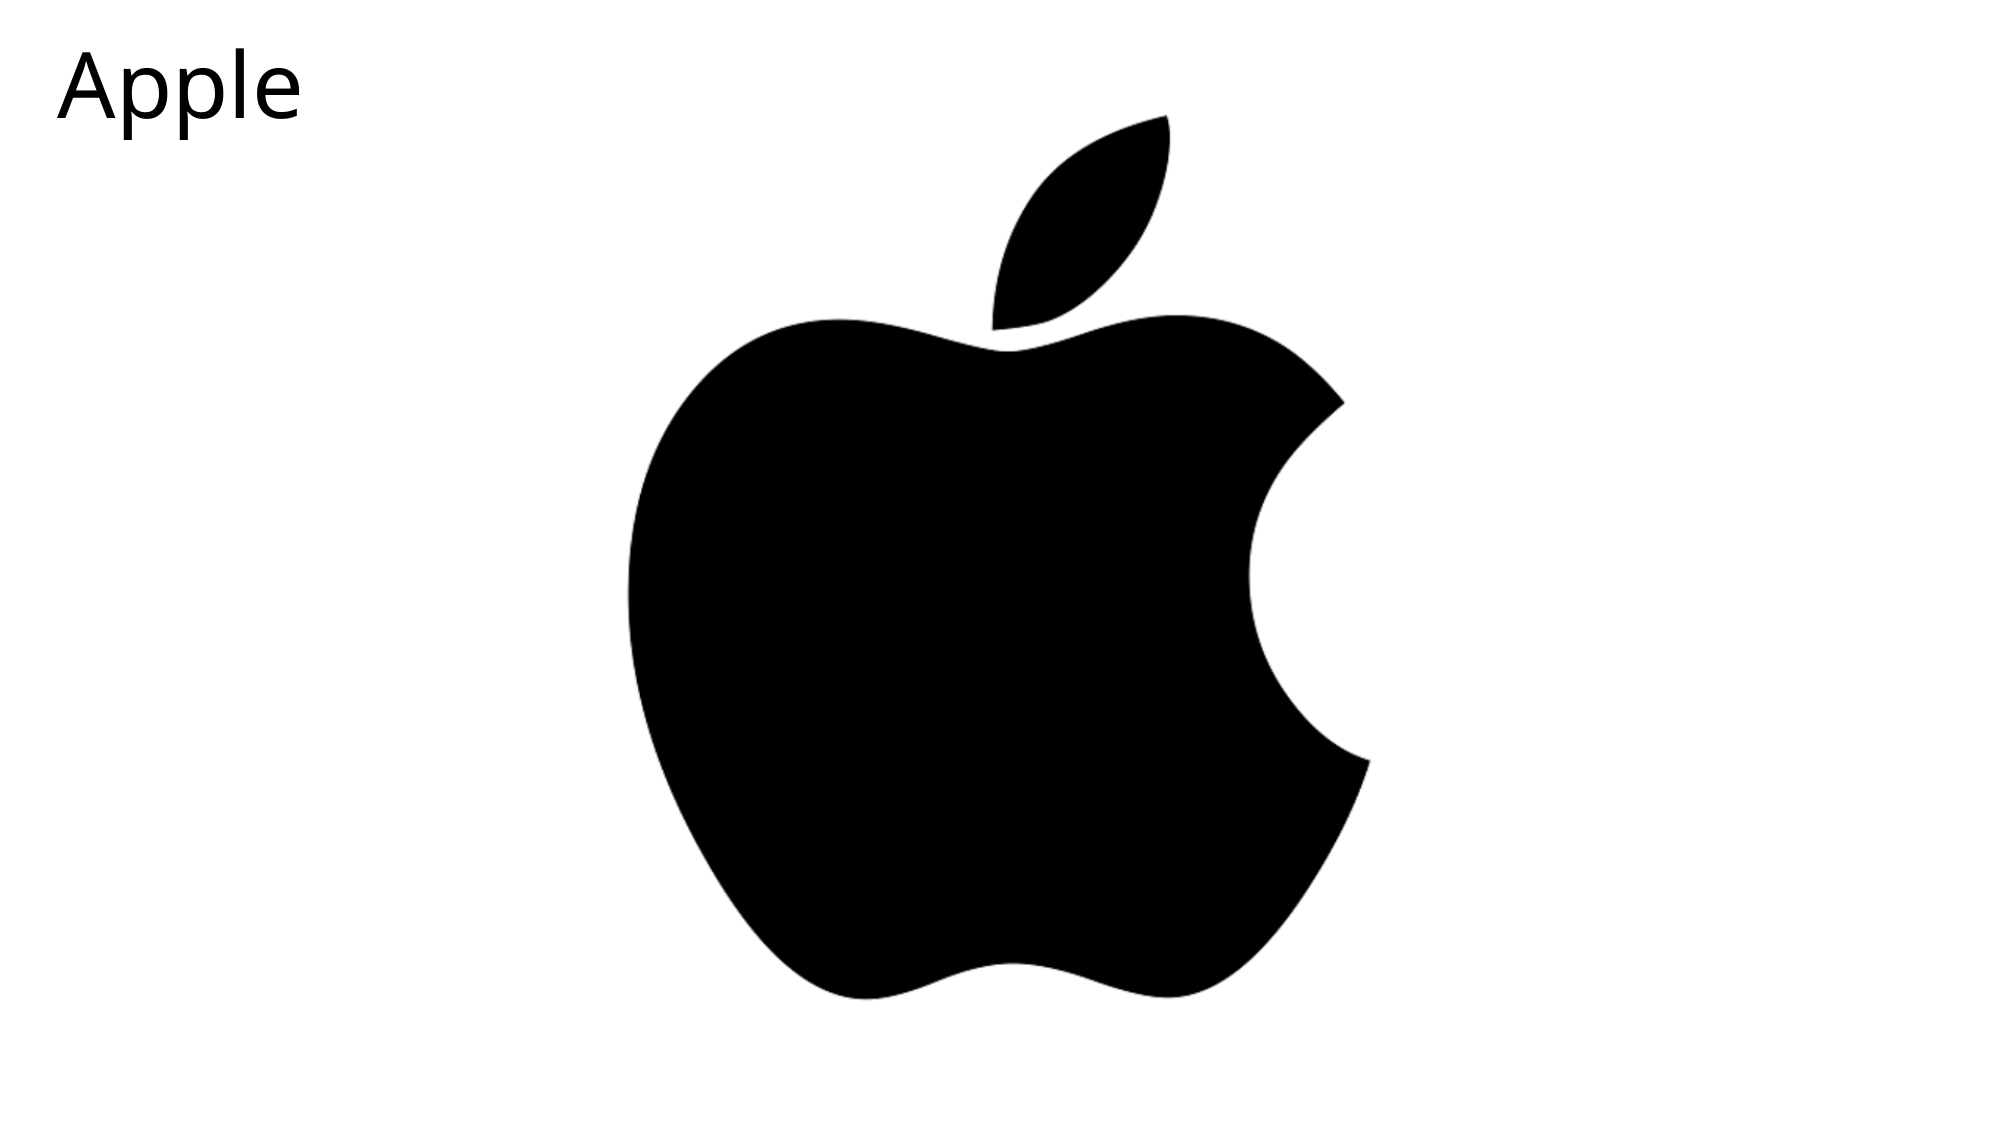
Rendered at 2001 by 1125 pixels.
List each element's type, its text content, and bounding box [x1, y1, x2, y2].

text_box Apple [42, 0, 1768, 147]
picture [592, 86, 1408, 1039]
